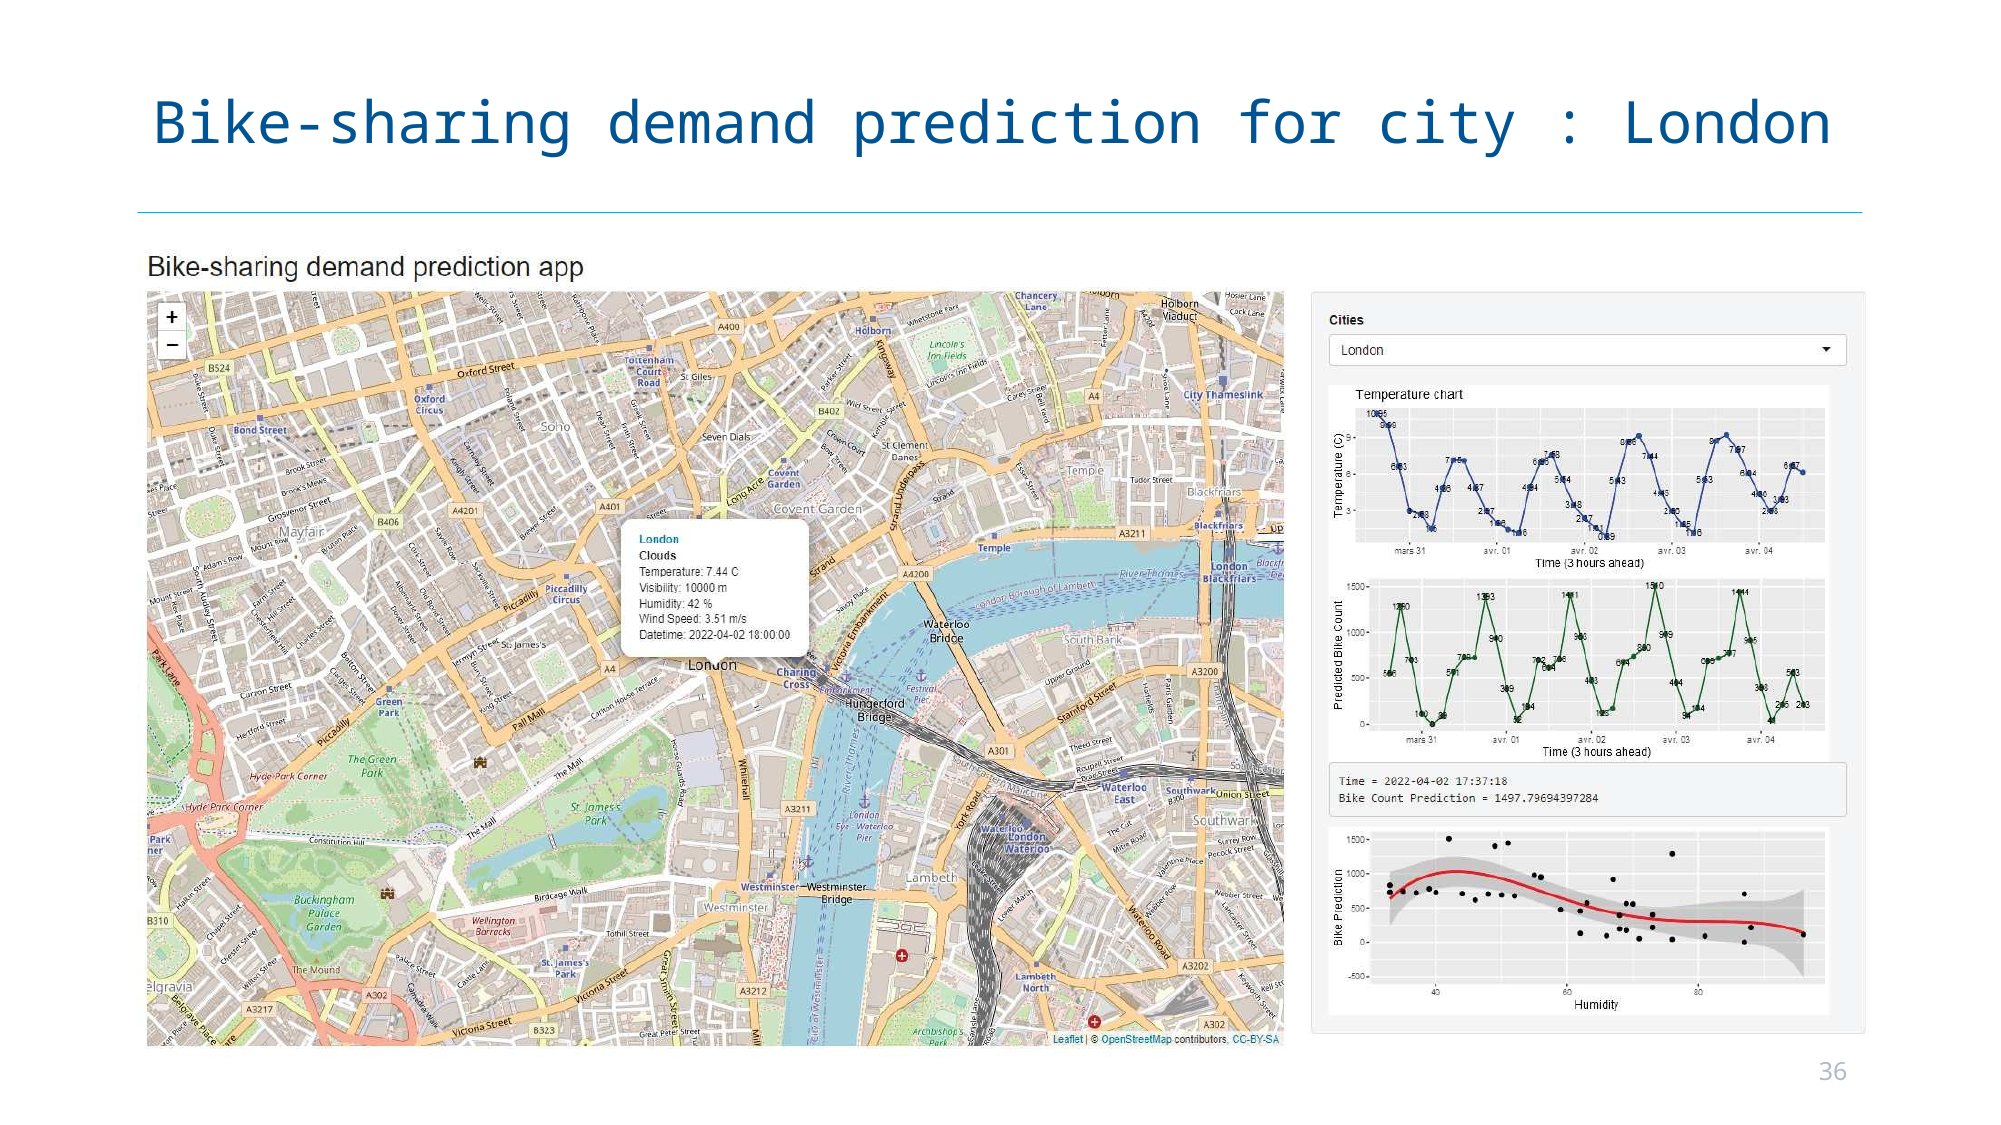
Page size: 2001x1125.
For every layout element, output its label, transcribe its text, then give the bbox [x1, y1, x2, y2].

title Bike-sharing demand prediction for city : London [137, 59, 1863, 191]
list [137, 241, 1875, 1062]
slide_number 36 [1412, 1062, 1863, 1103]
